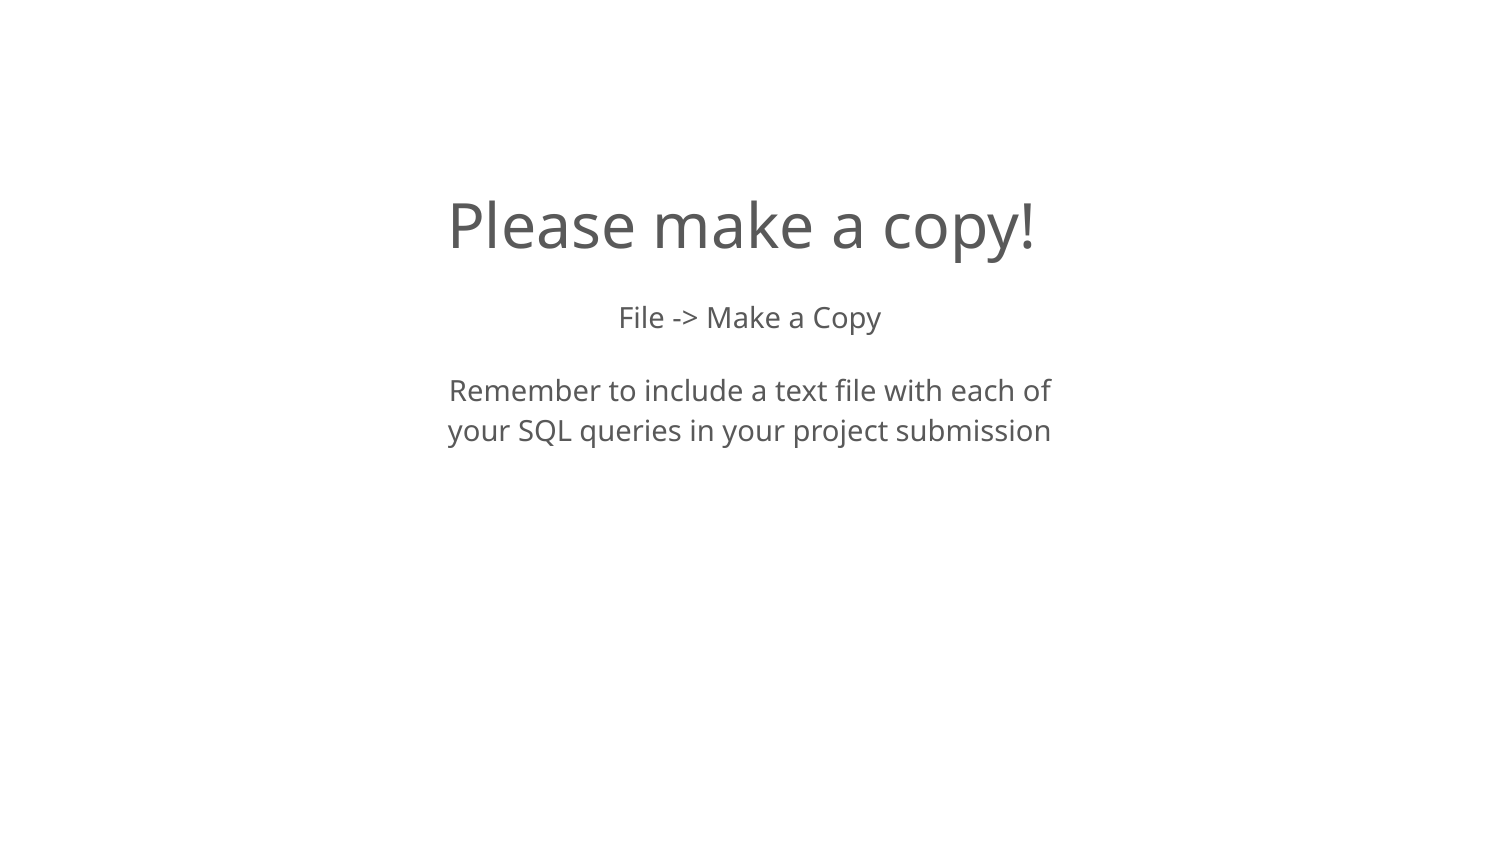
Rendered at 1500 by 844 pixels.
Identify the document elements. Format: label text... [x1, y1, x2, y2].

list Please make a copy! File -> Make a Copy Remember to include a text file with each of your SQL queries in your project submission [405, 159, 1095, 685]
